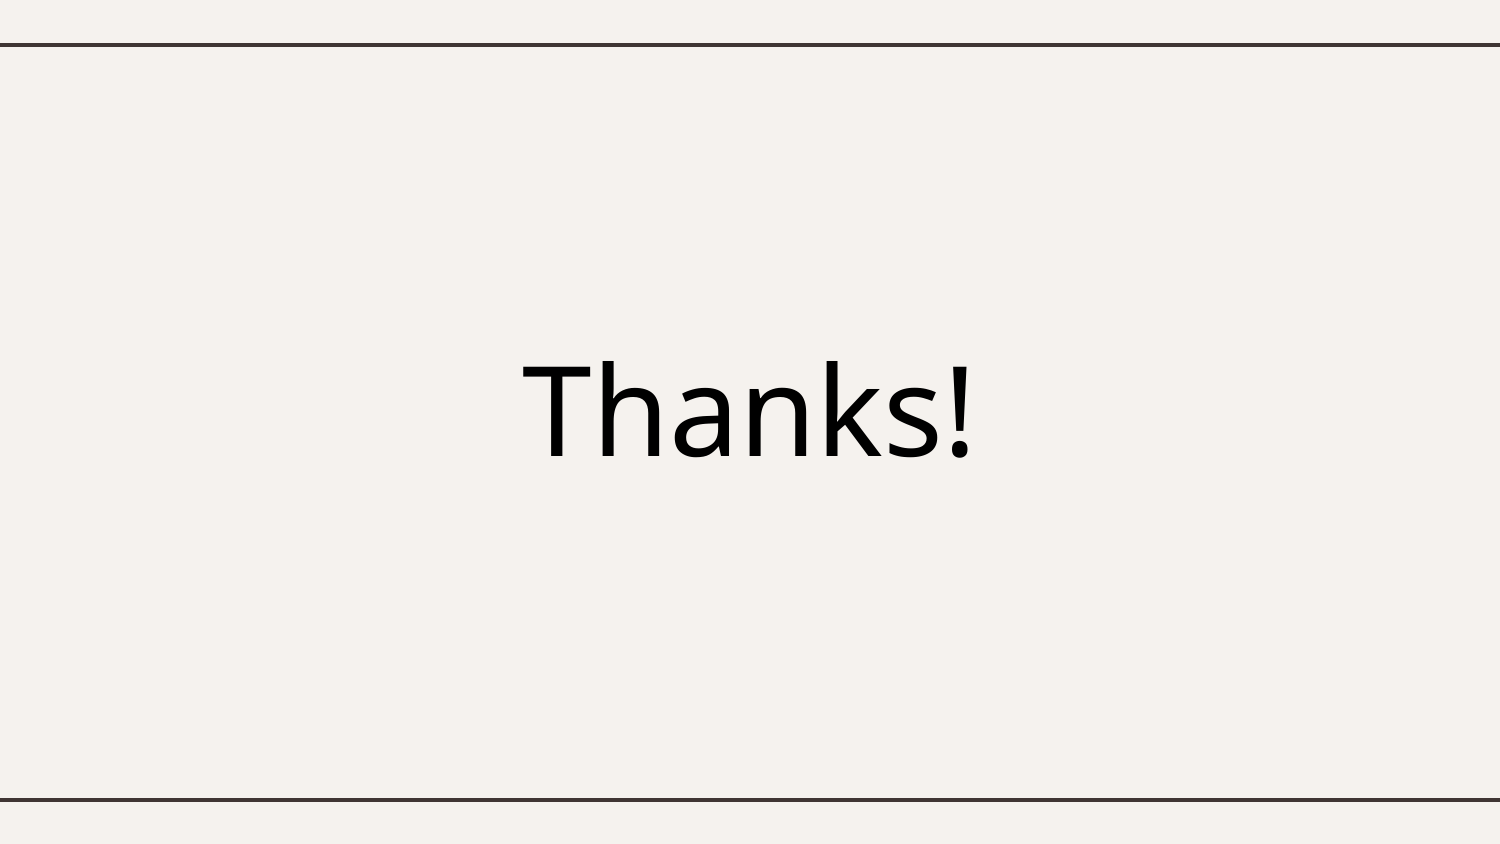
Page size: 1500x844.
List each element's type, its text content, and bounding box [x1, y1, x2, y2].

title Thanks! [327, 315, 1173, 528]
